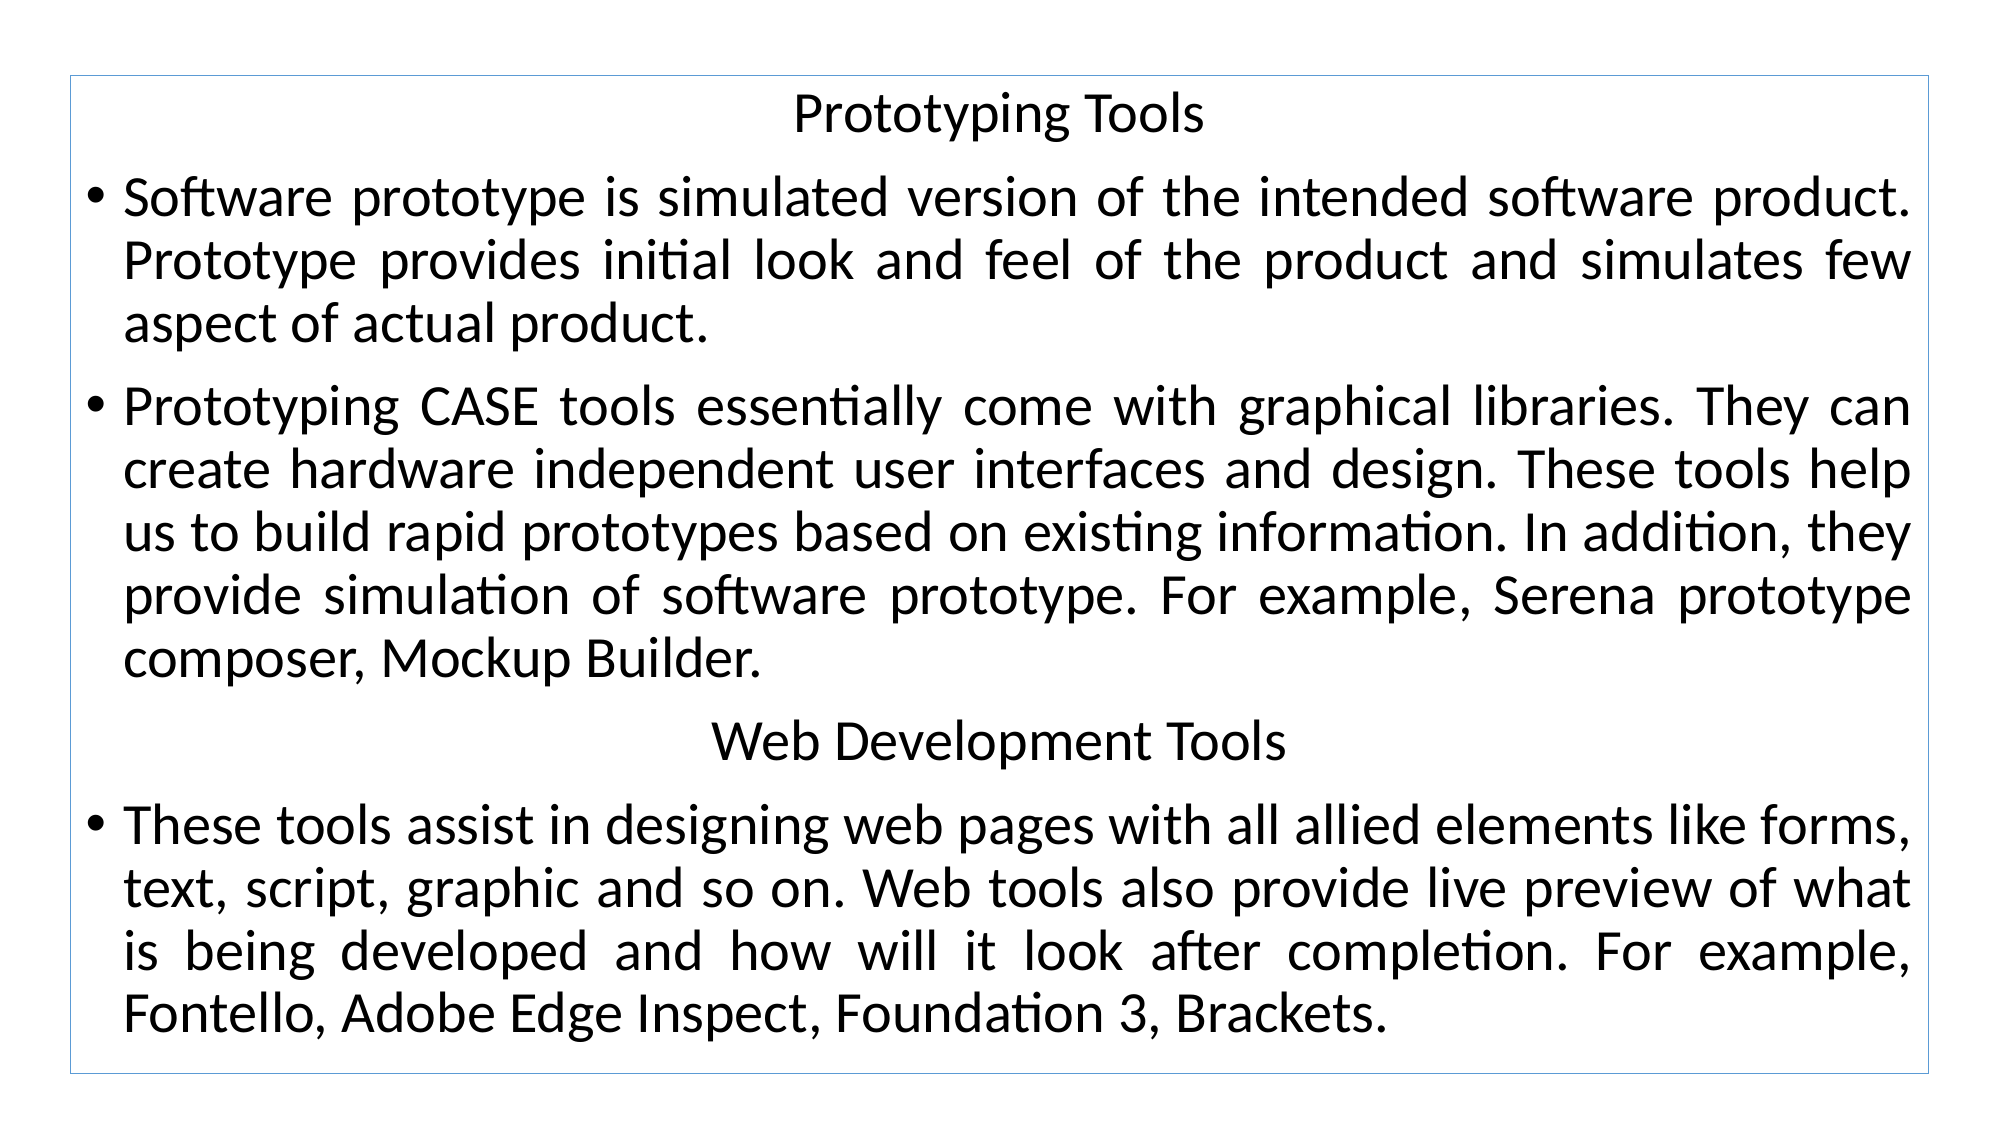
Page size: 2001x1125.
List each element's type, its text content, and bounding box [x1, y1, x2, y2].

list Prototyping Tools Software prototype is simulated version of the intended software product. Prototype provides initial look and feel of the product and simulates few aspect of actual product. Prototyping CASE tools essentially come with graphical libraries. They can create hardware independent user interfaces and design. These tools help us to build rapid prototypes based on existing information. In addition, they provide simulation of software prototype. For example, Serena prototype composer, Mockup Builder. Web Development Tools These tools assist in designing web pages with all allied elements like forms, text, script, graphic and so on. Web tools also provide live preview of what is being developed and how will it look after completion. For example, Fontello, Adobe Edge Inspect, Foundation 3, Brackets. [70, 75, 1929, 1074]
